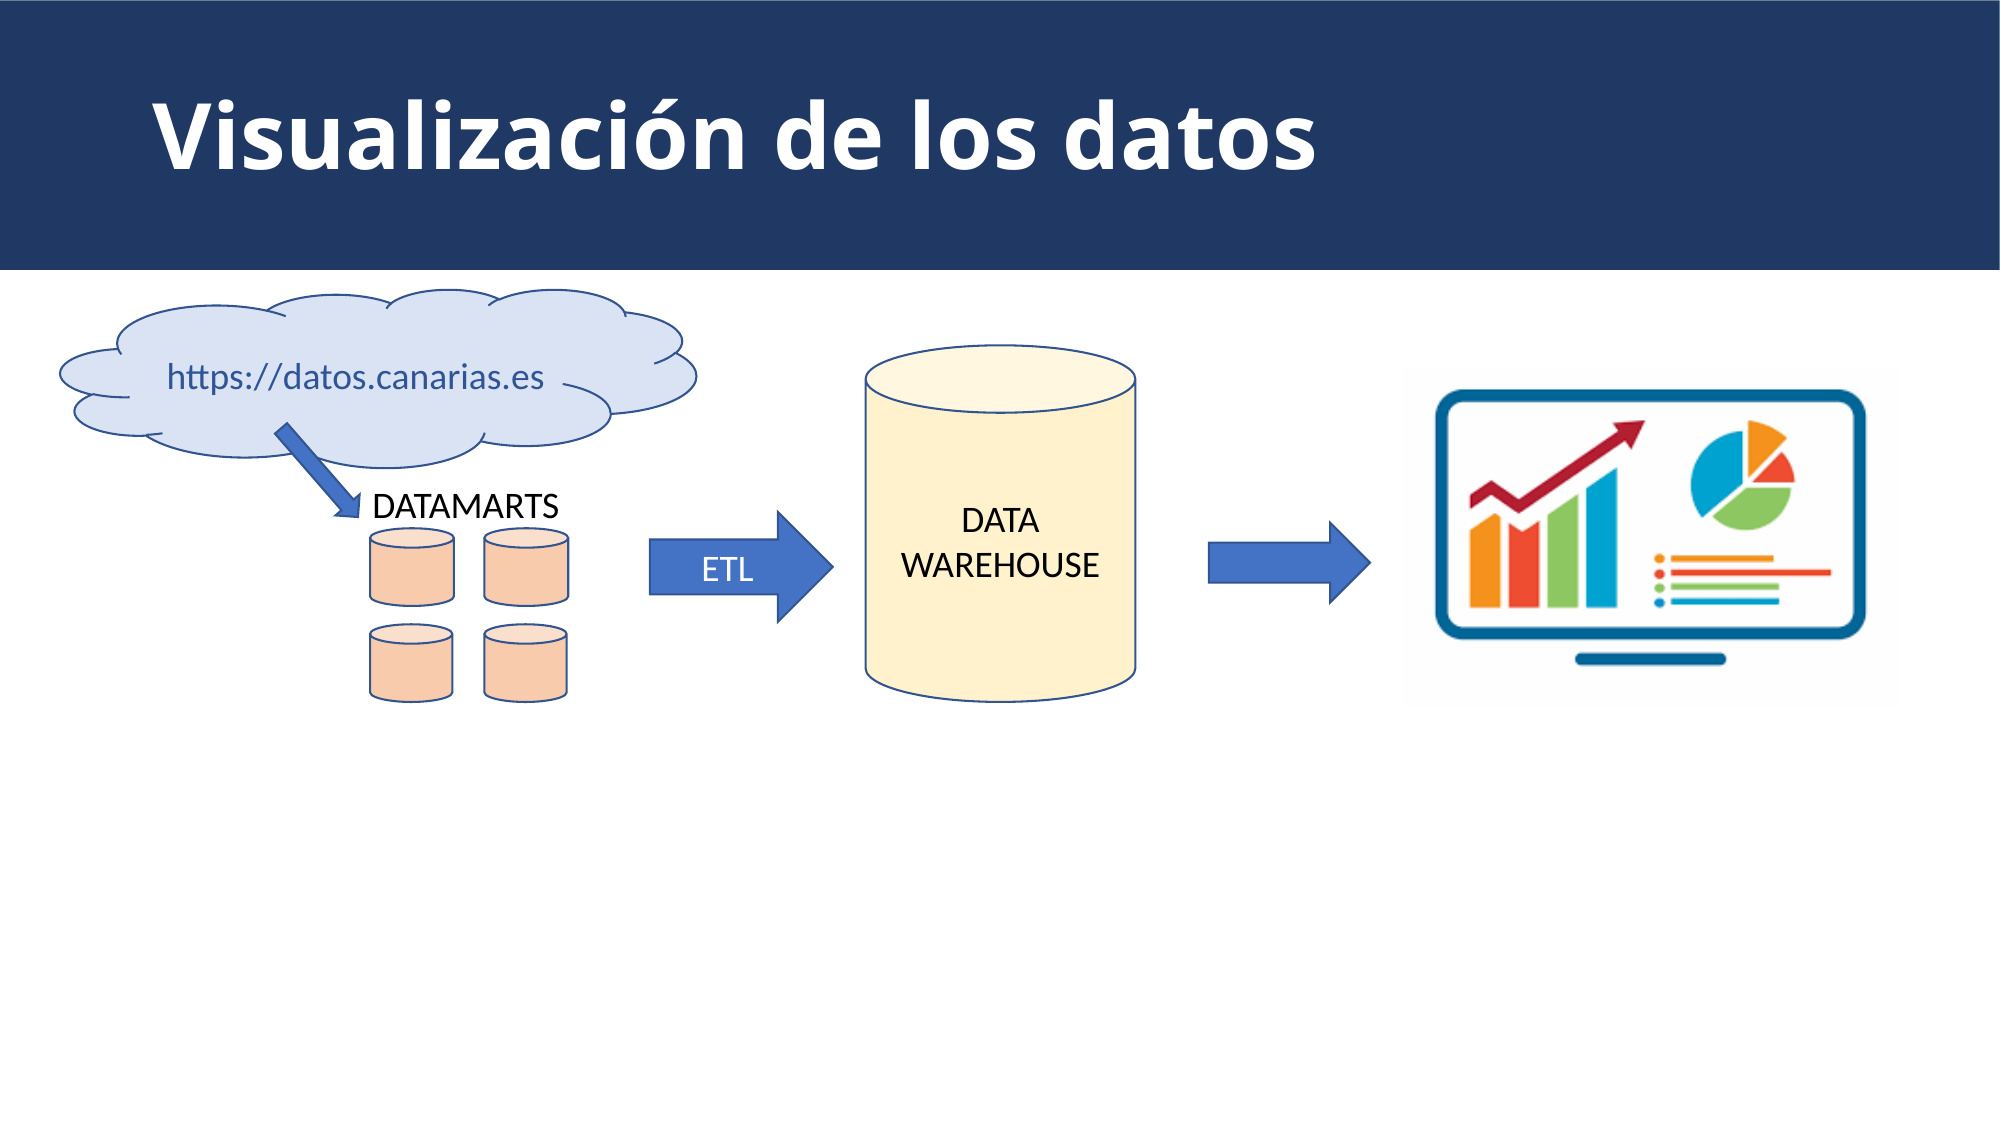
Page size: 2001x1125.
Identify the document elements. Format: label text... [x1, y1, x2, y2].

text_box https://datos.canarias.es [58, 288, 698, 470]
text_box ETL [648, 509, 835, 625]
text_box [0, 0, 2000, 271]
table_header [604, 415, 620, 429]
text_box [273, 421, 357, 518]
text_box [368, 623, 454, 704]
text_box DATAMARTS [357, 473, 584, 534]
text_box [483, 534, 570, 607]
text_box [483, 623, 568, 704]
text_box [368, 534, 455, 607]
picture [1403, 368, 1899, 707]
title Visualización de los datos [137, 31, 1863, 249]
table_header [137, 310, 160, 318]
text_box [1207, 520, 1372, 606]
text_box DATA WAREHOUSE [864, 344, 1137, 703]
